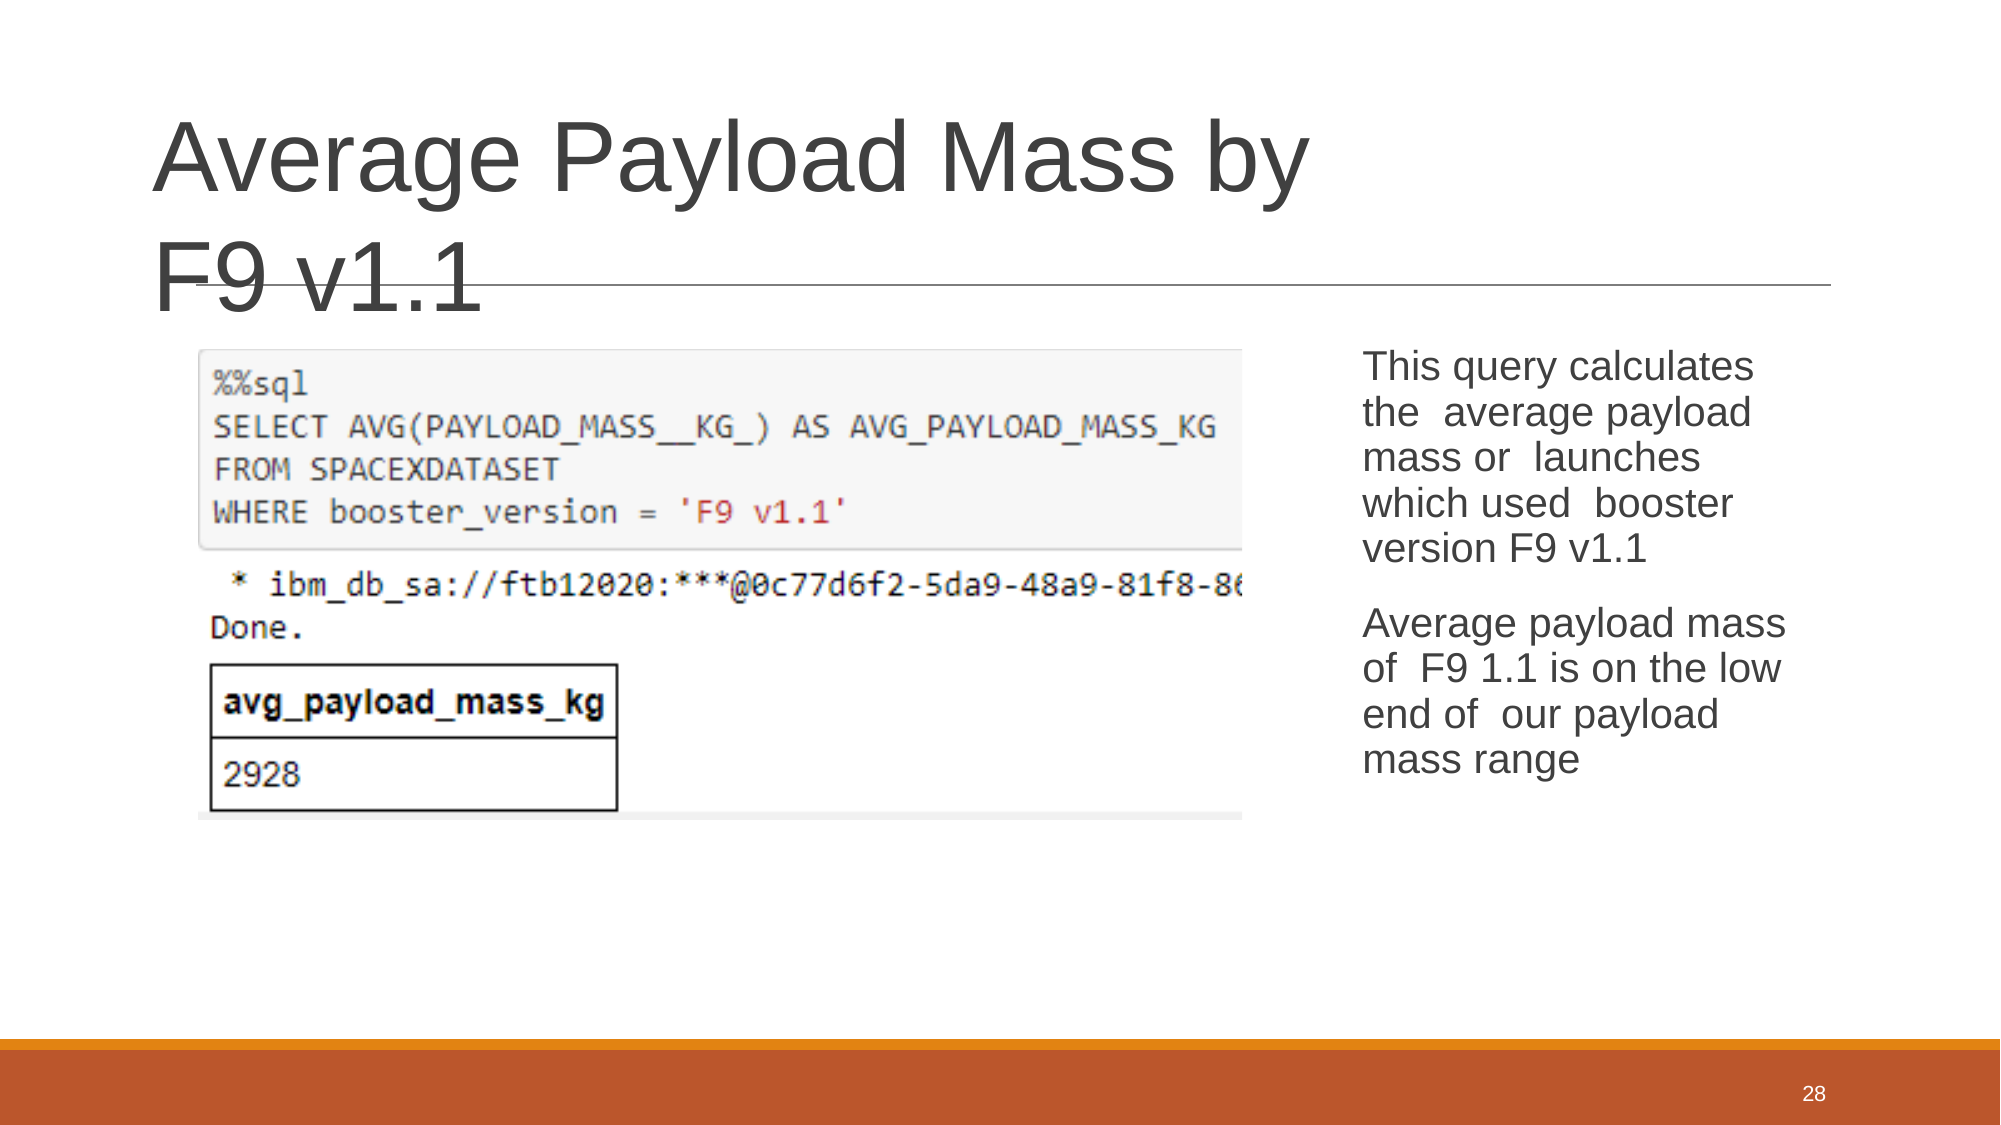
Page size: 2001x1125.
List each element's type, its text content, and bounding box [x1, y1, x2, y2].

slide_number ‹#› [1795, 1077, 1831, 1125]
title Average Payload Mass by F9 v1.1 [150, 89, 1418, 332]
text_box [198, 349, 1243, 820]
text_box This query calculates the average payload mass or launches which used booster version F9 v1.1 Average payload mass of F9 1.1 is on the low end of our payload mass range [1360, 337, 1807, 783]
